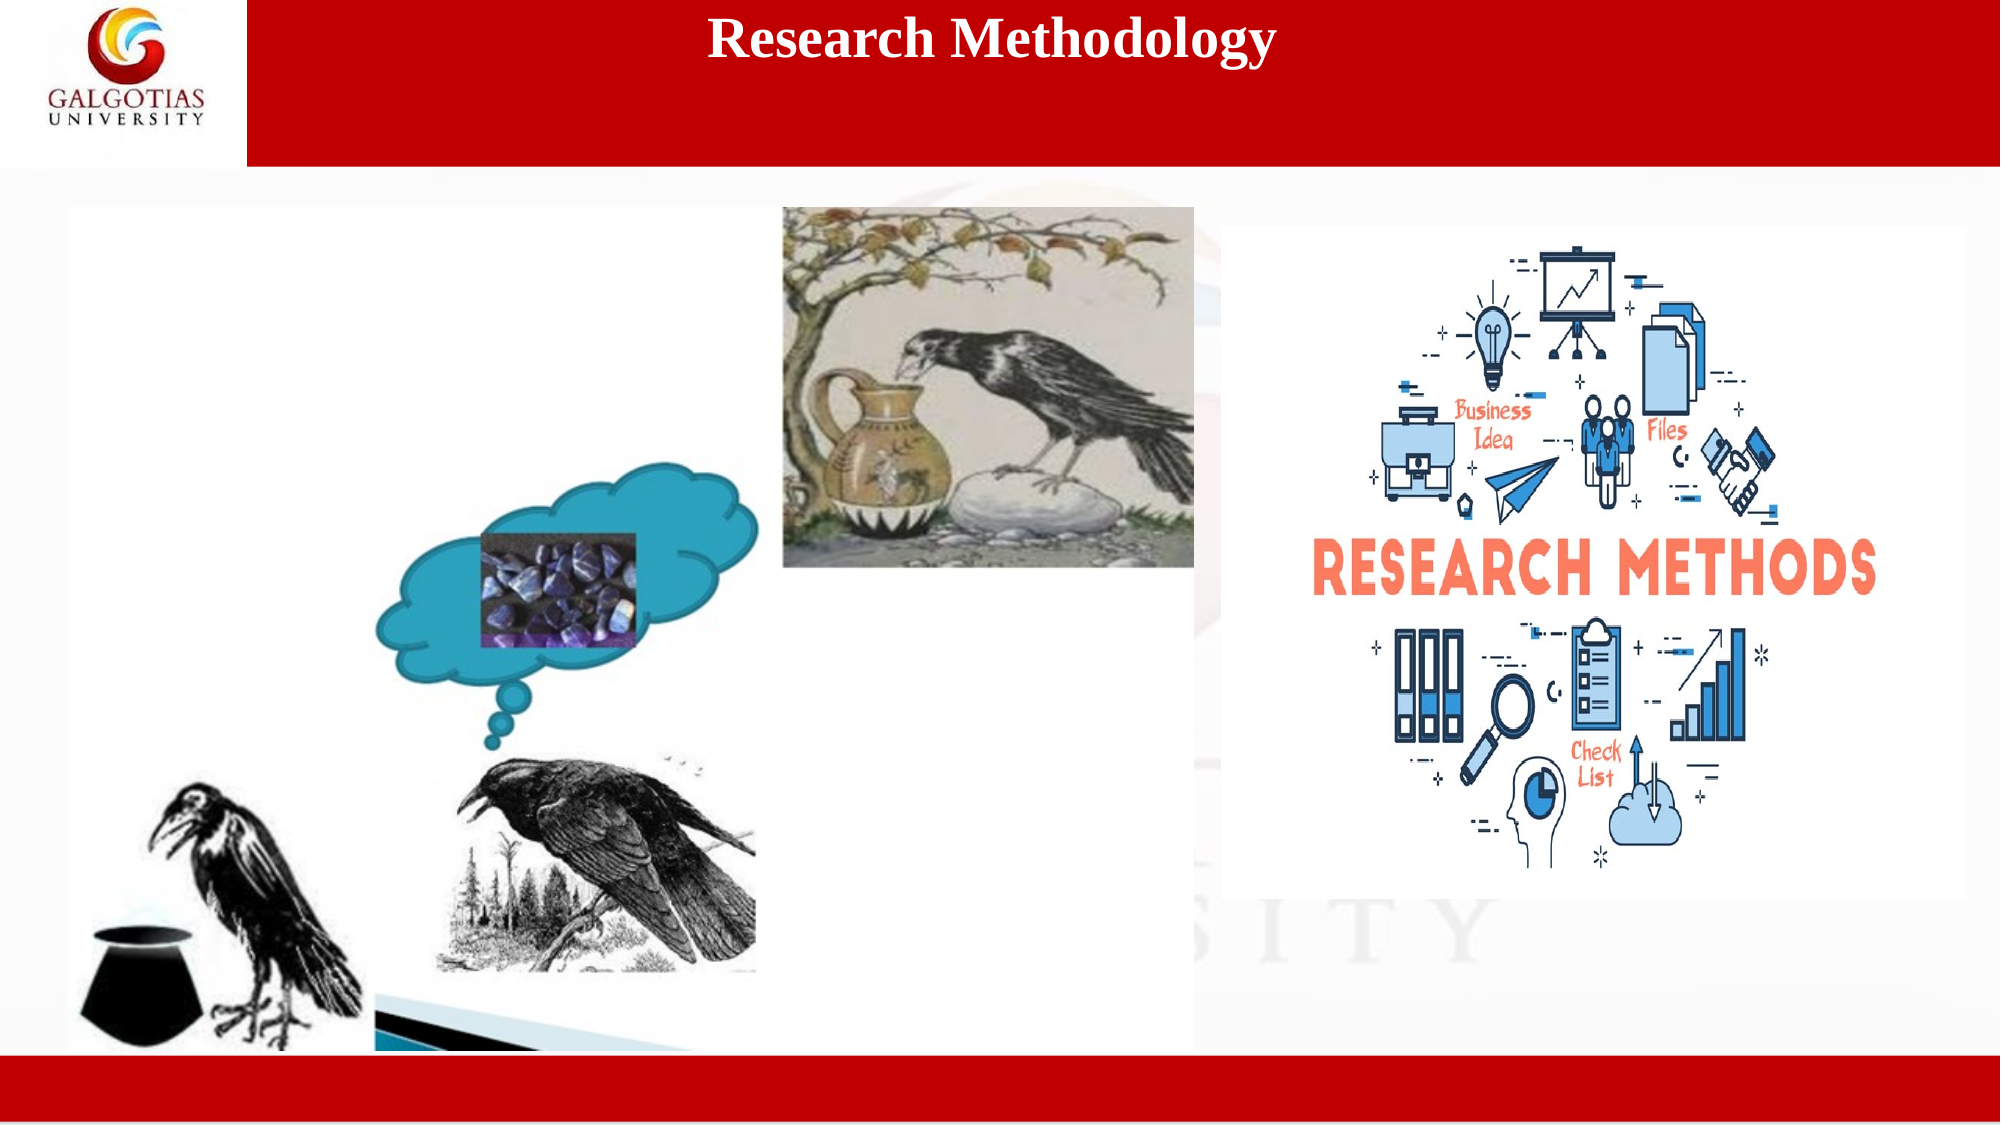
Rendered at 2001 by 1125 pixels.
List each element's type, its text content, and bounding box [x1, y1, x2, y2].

text_box [974, 191, 1371, 588]
picture [0, 0, 2001, 1125]
title Research Methodology [0, 0, 2000, 163]
